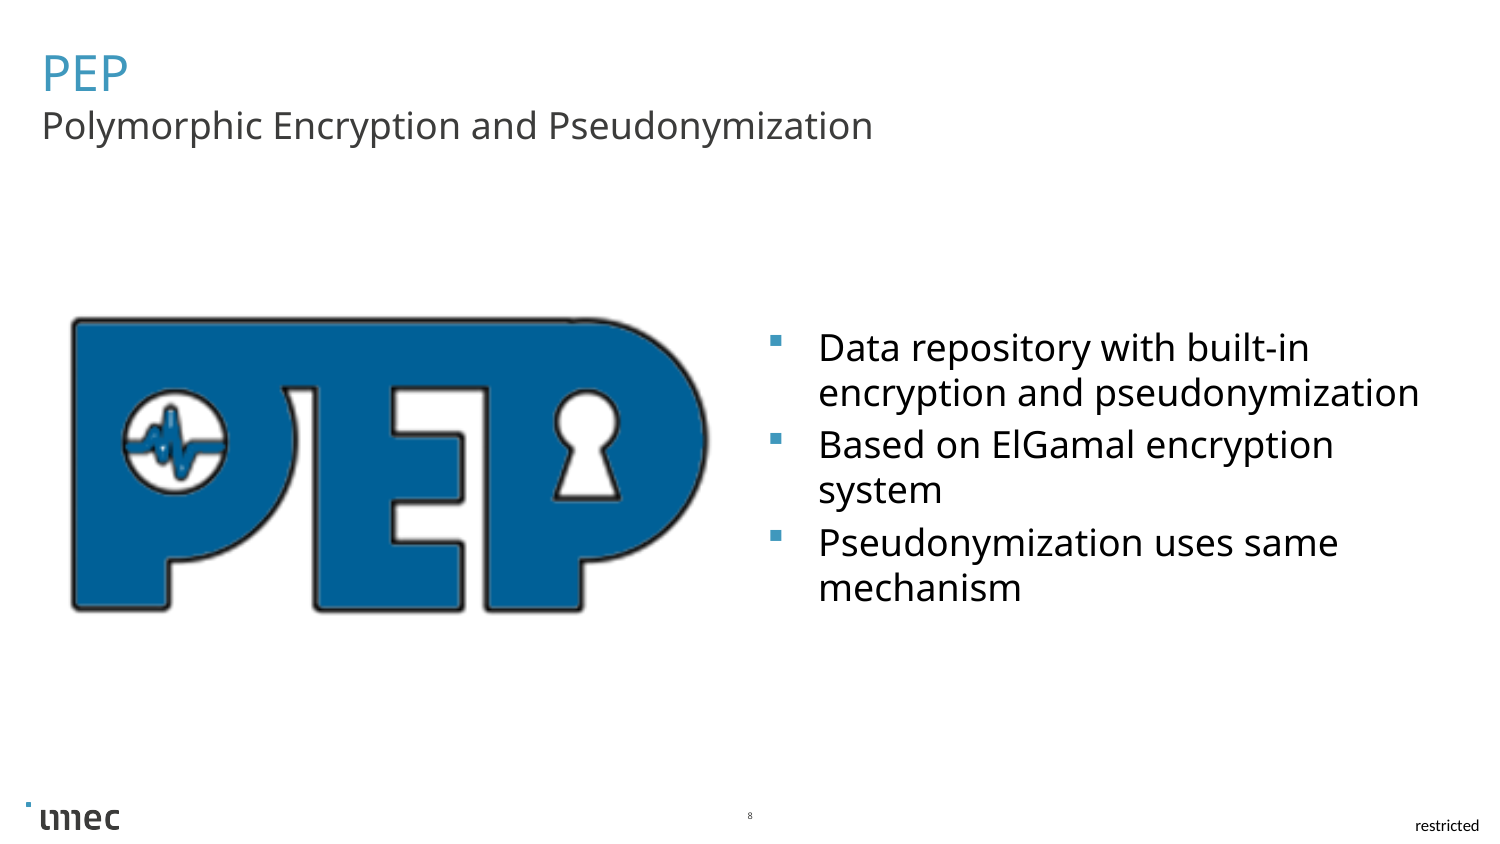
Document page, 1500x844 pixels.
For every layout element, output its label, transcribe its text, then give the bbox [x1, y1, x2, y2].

list Data repository with built-in encryption and pseudonymization Based on ElGamal encryption system Pseudonymization uses same mechanism [752, 176, 1461, 755]
list Polymorphic Encryption and Pseudonymization [26, 94, 1463, 156]
picture [26, 297, 735, 635]
title PEP [26, 33, 1463, 94]
slide_number 8 [679, 802, 821, 831]
picture [26, 802, 119, 830]
